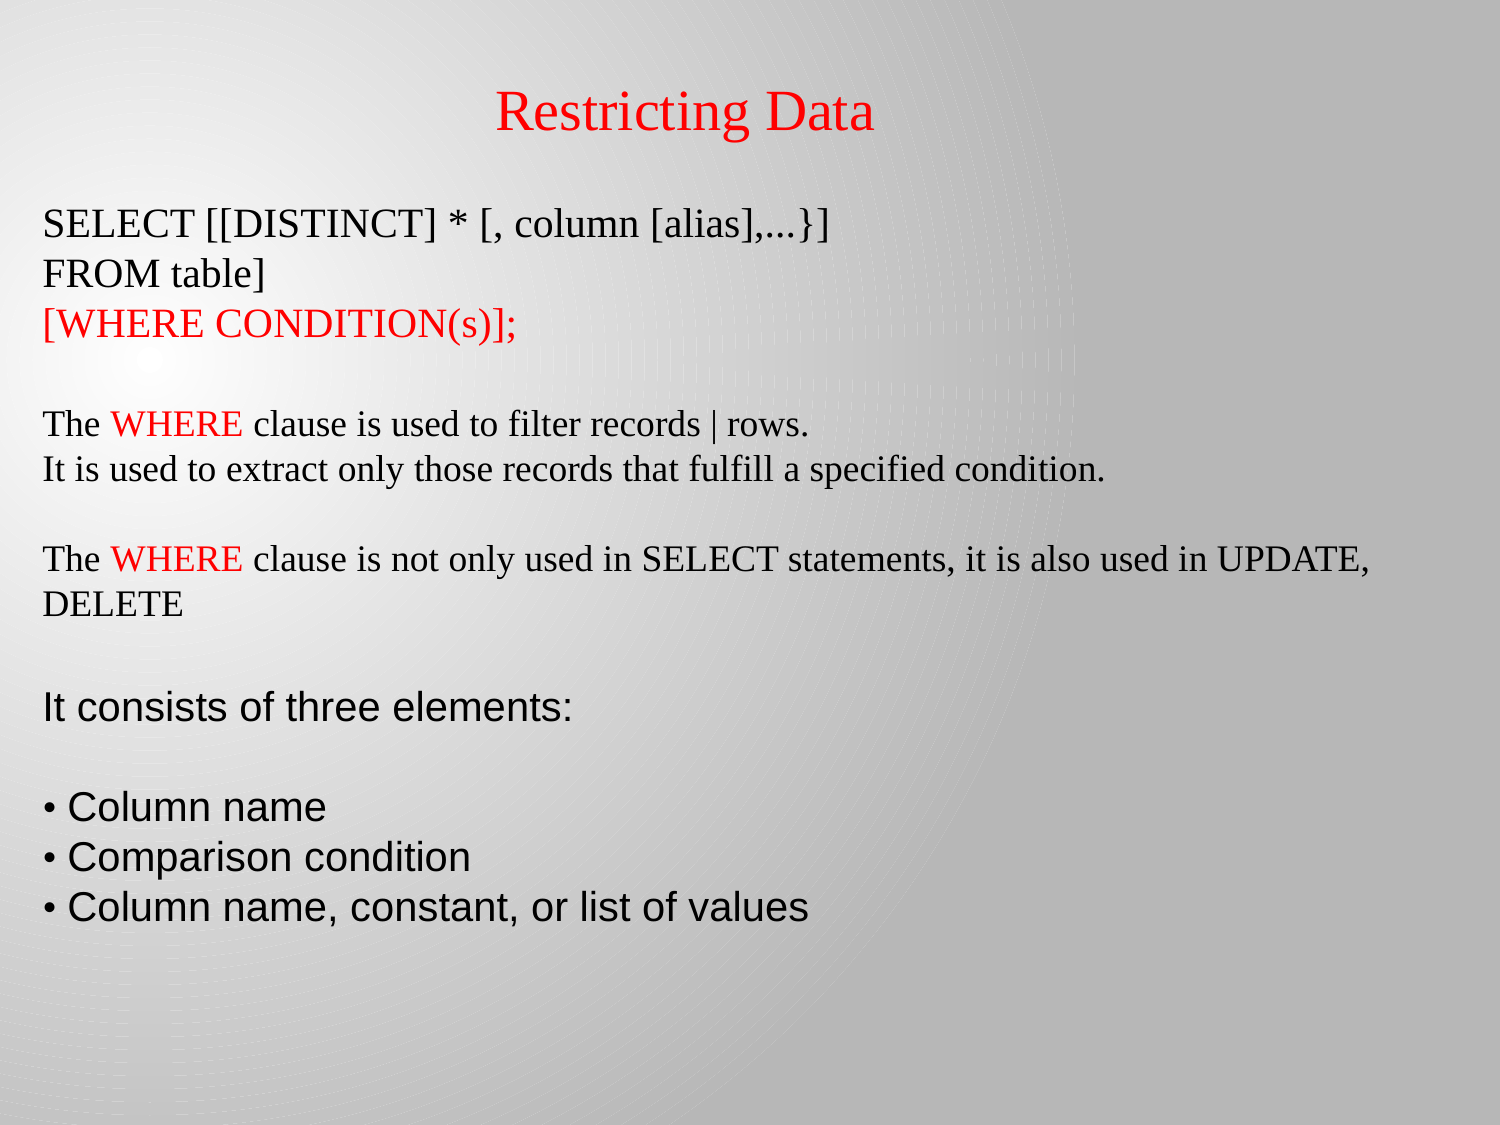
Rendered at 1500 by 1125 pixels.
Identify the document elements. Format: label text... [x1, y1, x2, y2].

text_box Restricting Data [480, 64, 891, 150]
text_box The WHERE clause is used to filter records | rows. It is used to extract only those records that fulfill a specified condition. The WHERE clause is not only used in SELECT statements, it is also used in UPDATE, DELETE [27, 391, 1428, 632]
text_box SELECT [[DISTINCT] * [, column [alias],...}] FROM table] [WHERE CONDITION(s)]; [27, 188, 1428, 353]
text_box It consists of three elements: • Column name • Comparison condition • Column name, constant, or list of values [27, 671, 1487, 937]
